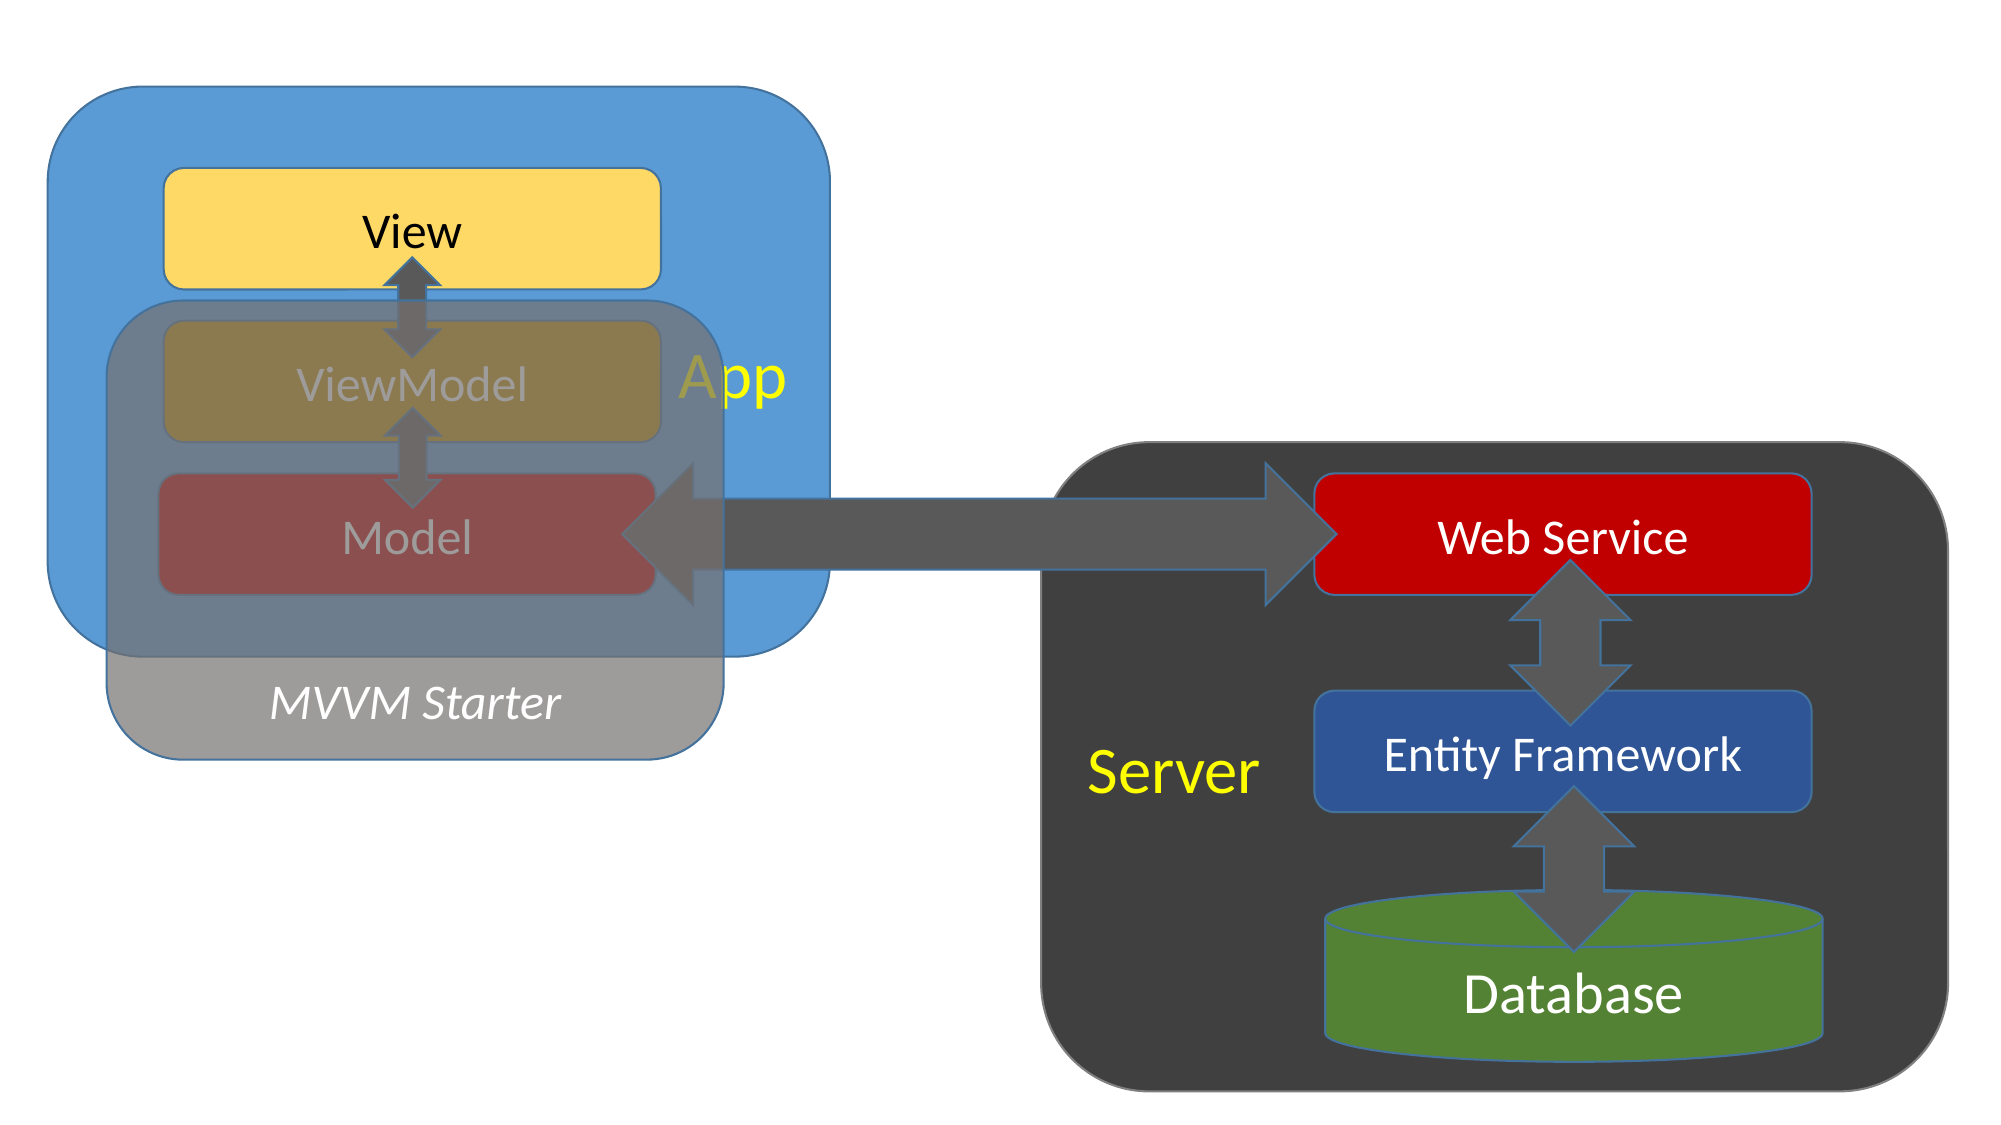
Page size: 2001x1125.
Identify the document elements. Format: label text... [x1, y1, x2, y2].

text_box MVVM Starter [105, 299, 725, 761]
text_box [381, 255, 443, 299]
text_box App [725, 571, 831, 658]
text_box [1511, 784, 1637, 954]
text_box Web Service [1313, 472, 1813, 596]
text_box [1507, 558, 1634, 728]
text_box App [46, 85, 831, 650]
text_box Server [1040, 441, 1950, 1093]
text_box Database [1324, 889, 1824, 1063]
text_box Entity Framework [1313, 689, 1813, 814]
text_box [725, 460, 1339, 608]
text_box View [162, 166, 663, 291]
